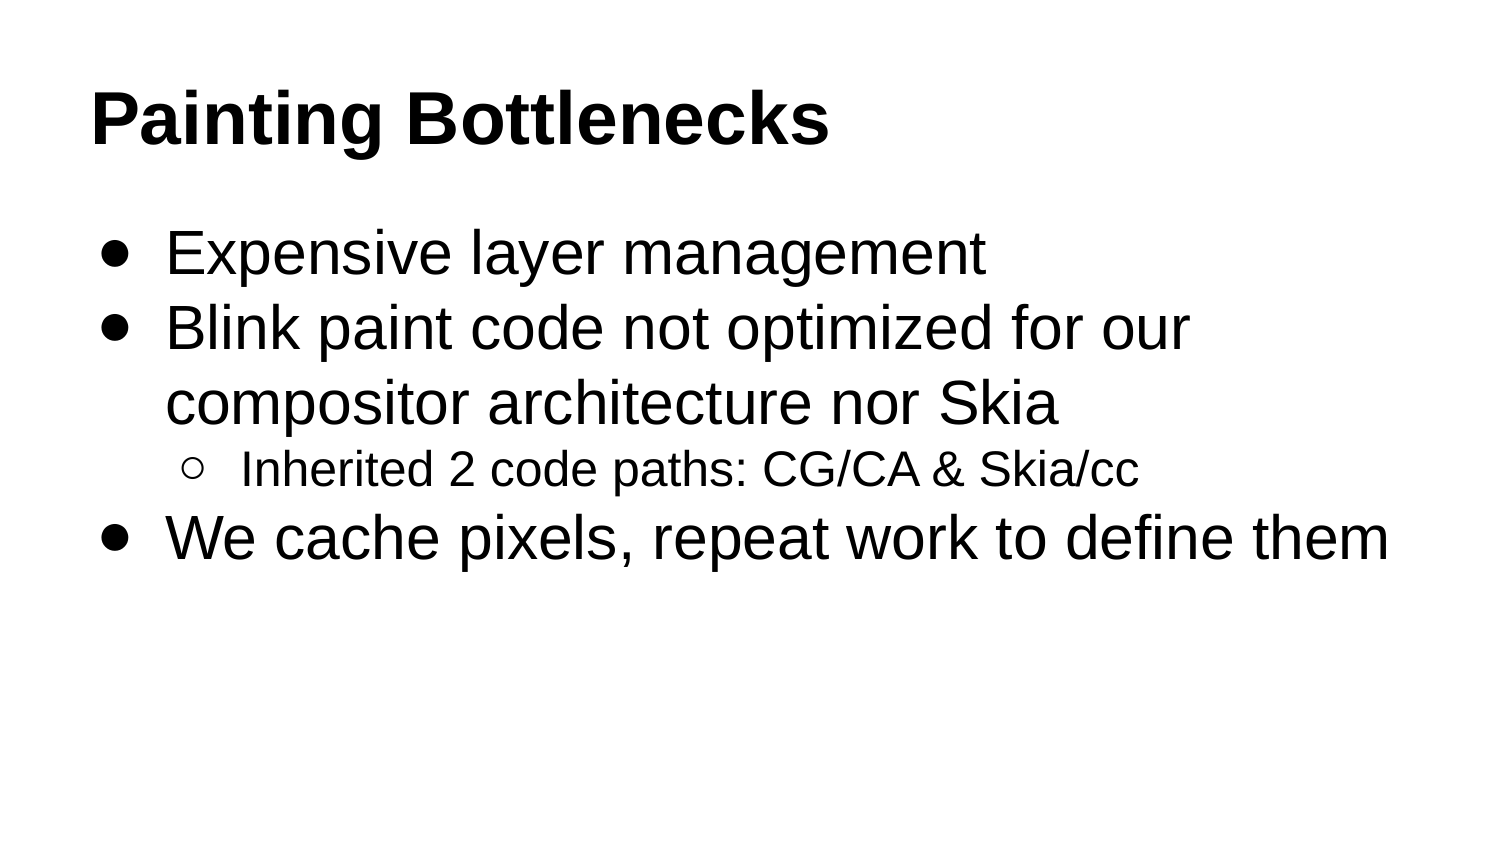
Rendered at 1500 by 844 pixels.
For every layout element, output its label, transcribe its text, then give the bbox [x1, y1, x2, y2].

list Expensive layer management Blink paint code not optimized for our compositor architecture nor Skia Inherited 2 code paths: CG/CA & Skia/cc We cache pixels, repeat work to define them [75, 196, 1425, 808]
title Painting Bottlenecks [75, 33, 1425, 175]
